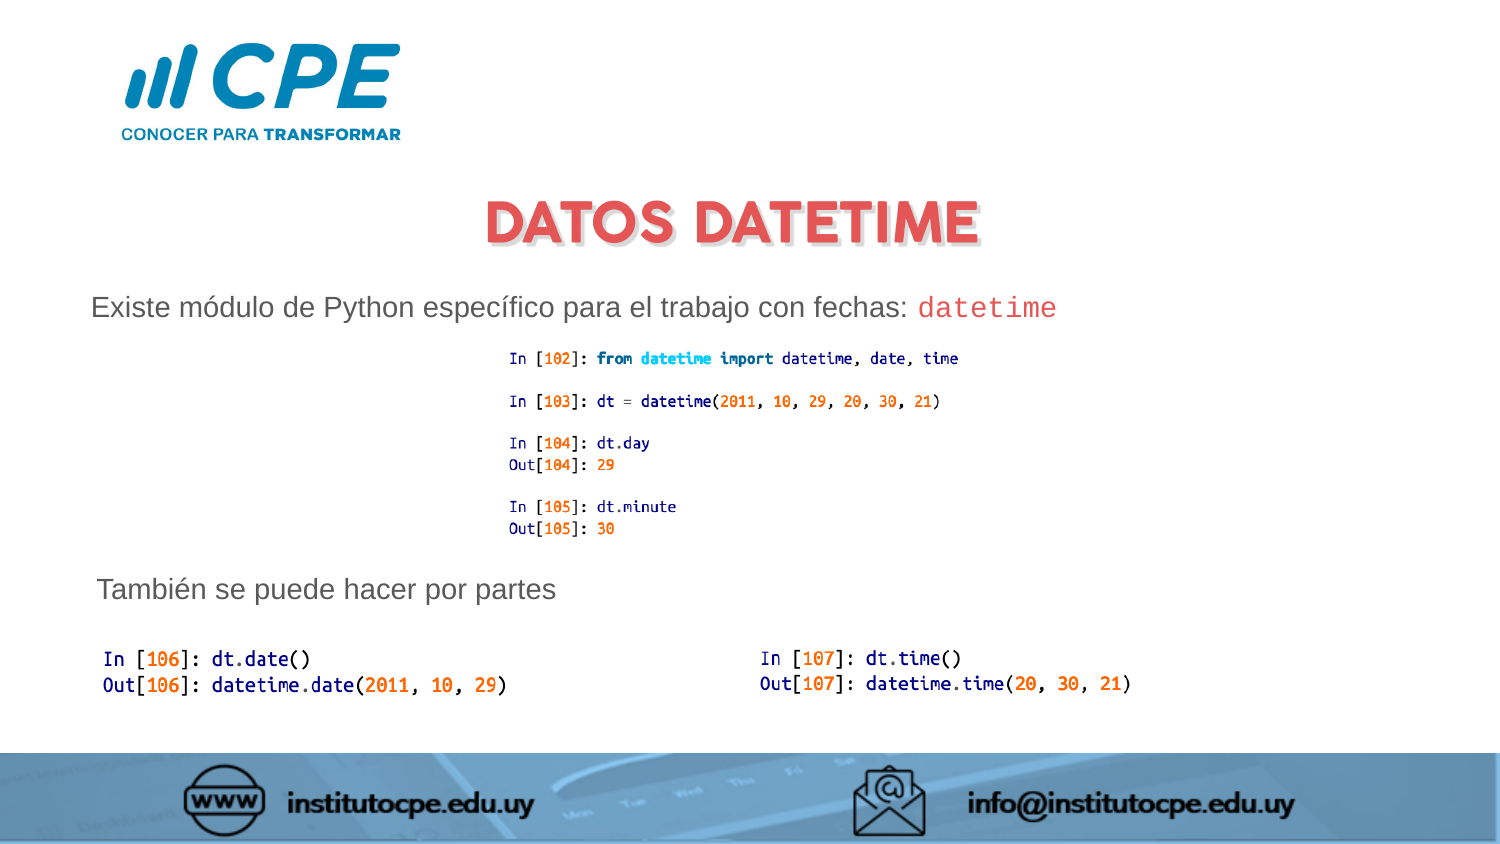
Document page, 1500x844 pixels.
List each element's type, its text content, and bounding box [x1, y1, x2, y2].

picture [749, 635, 1141, 704]
picture [112, 0, 1183, 289]
picture [0, 753, 1500, 844]
text_box Existe módulo de Python específico para el trabajo con fechas: datetime [75, 281, 1462, 349]
picture [493, 337, 972, 546]
picture [81, 635, 521, 704]
text_box También se puede hacer por partes [81, 562, 1468, 631]
